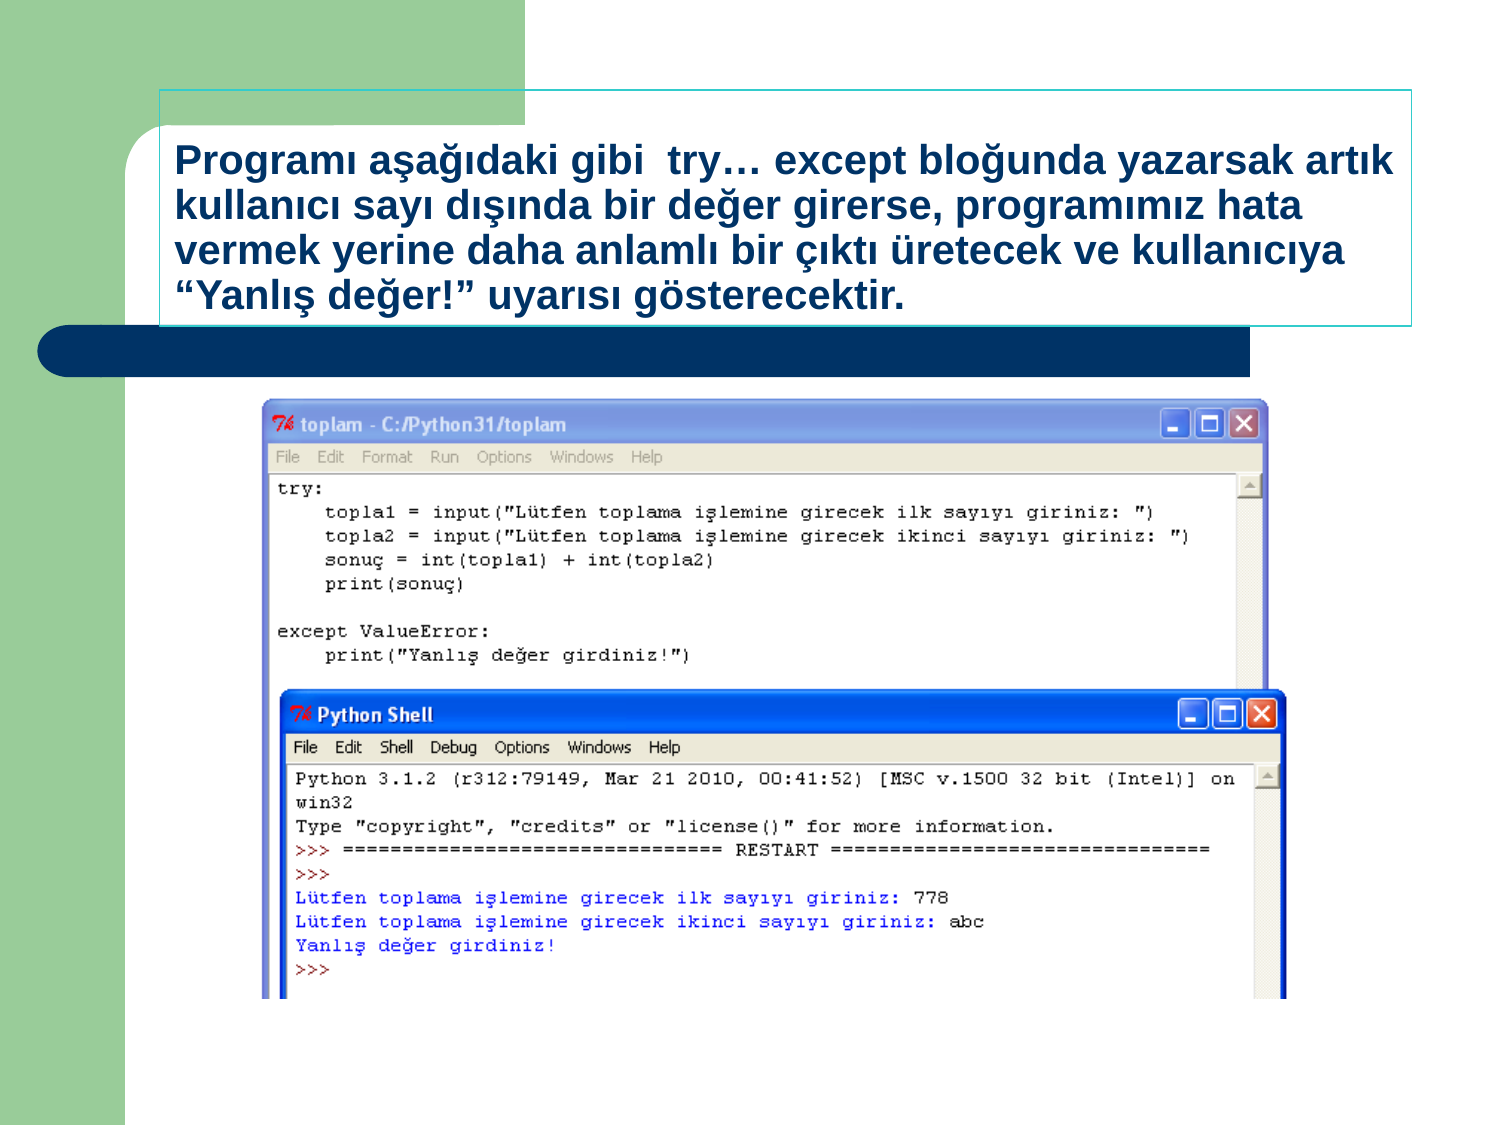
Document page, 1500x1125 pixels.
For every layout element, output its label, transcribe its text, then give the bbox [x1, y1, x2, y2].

title Programı aşağıdaki gibi try… except bloğunda yazarsak artık kullanıcı sayı dışında bir değer girerse, programımız hata vermek yerine daha anlamlı bir çıktı üretecek ve kullanıcıya “Yanlış değer!” uyarısı gösterecektir. [159, 89, 1412, 327]
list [236, 387, 1301, 999]
